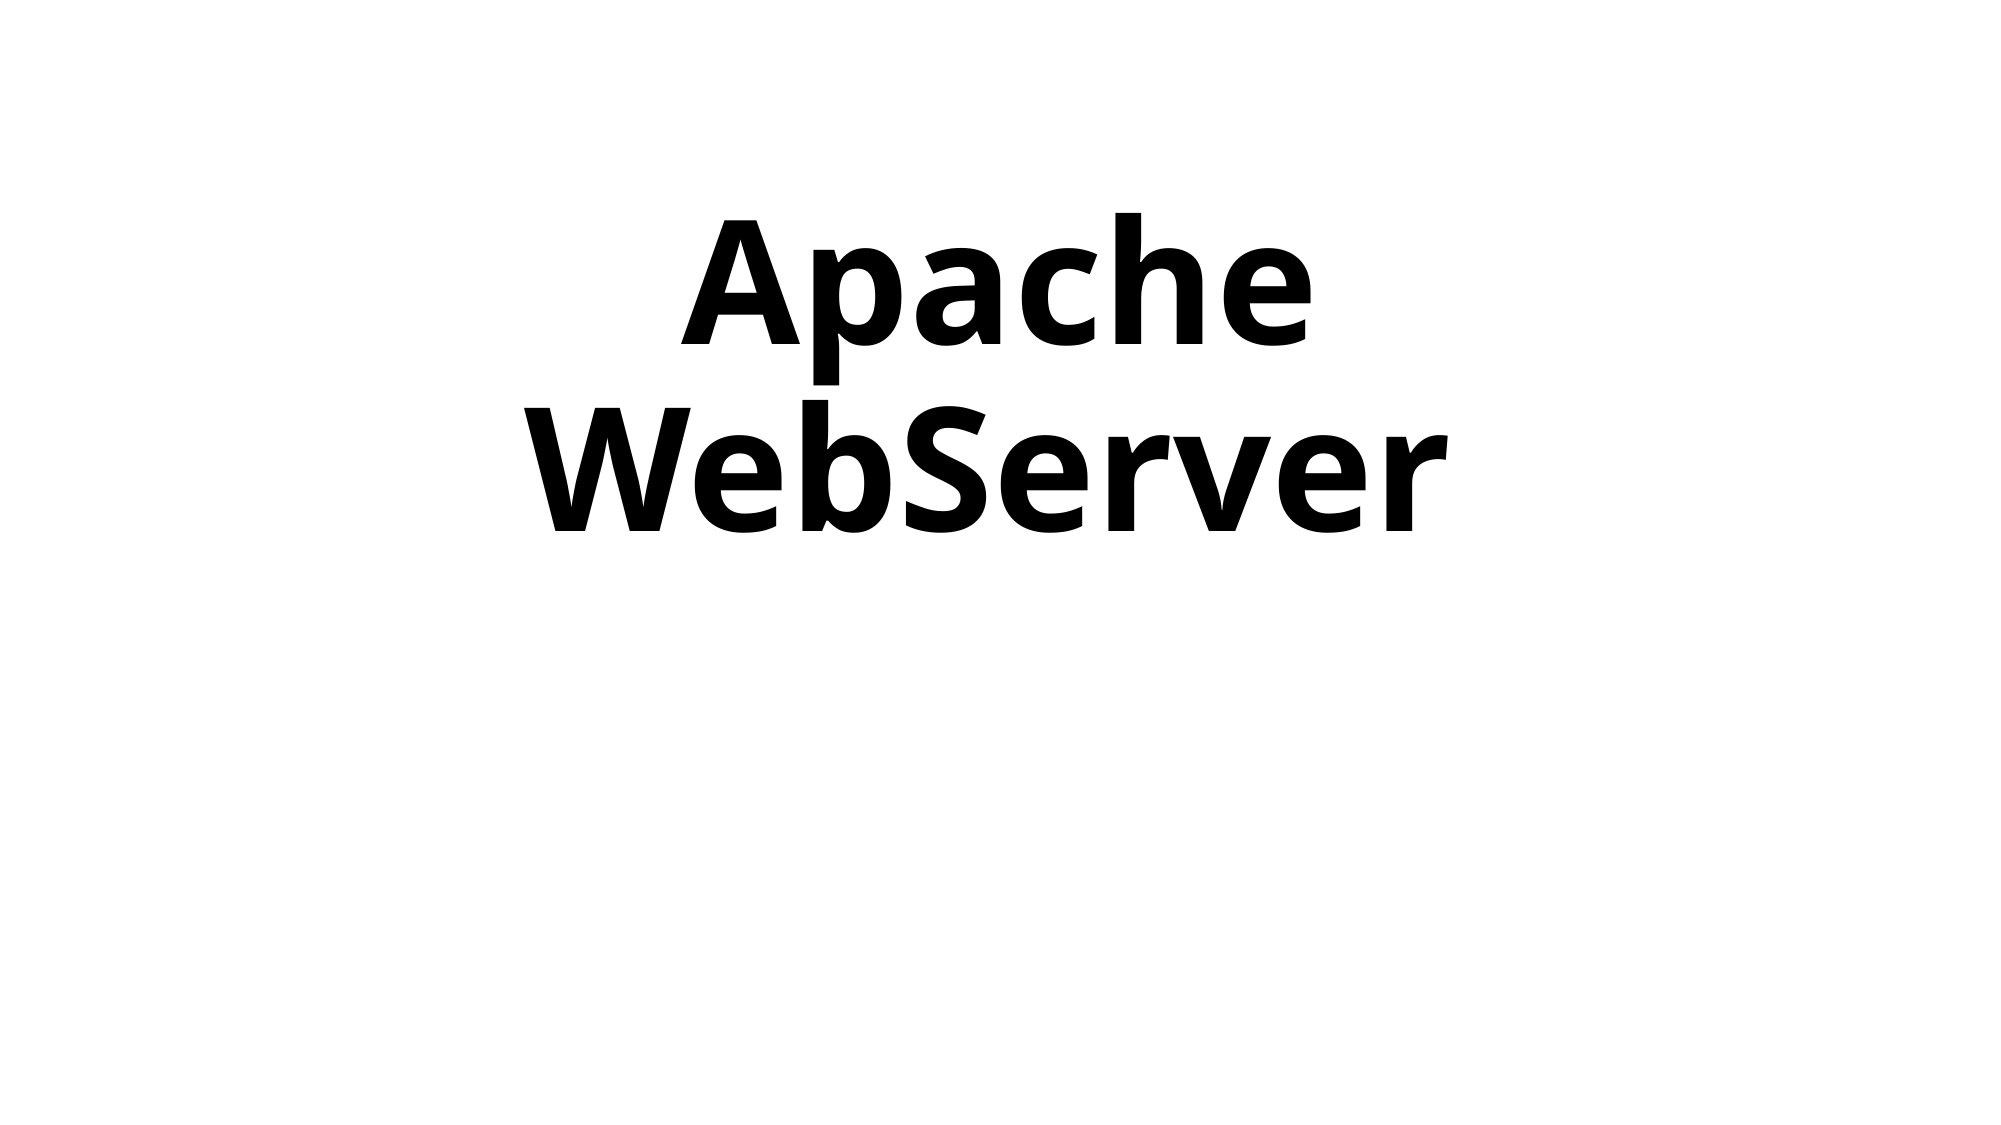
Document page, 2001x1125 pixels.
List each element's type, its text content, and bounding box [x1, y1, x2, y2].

title Apache WebServer [249, 184, 1750, 576]
